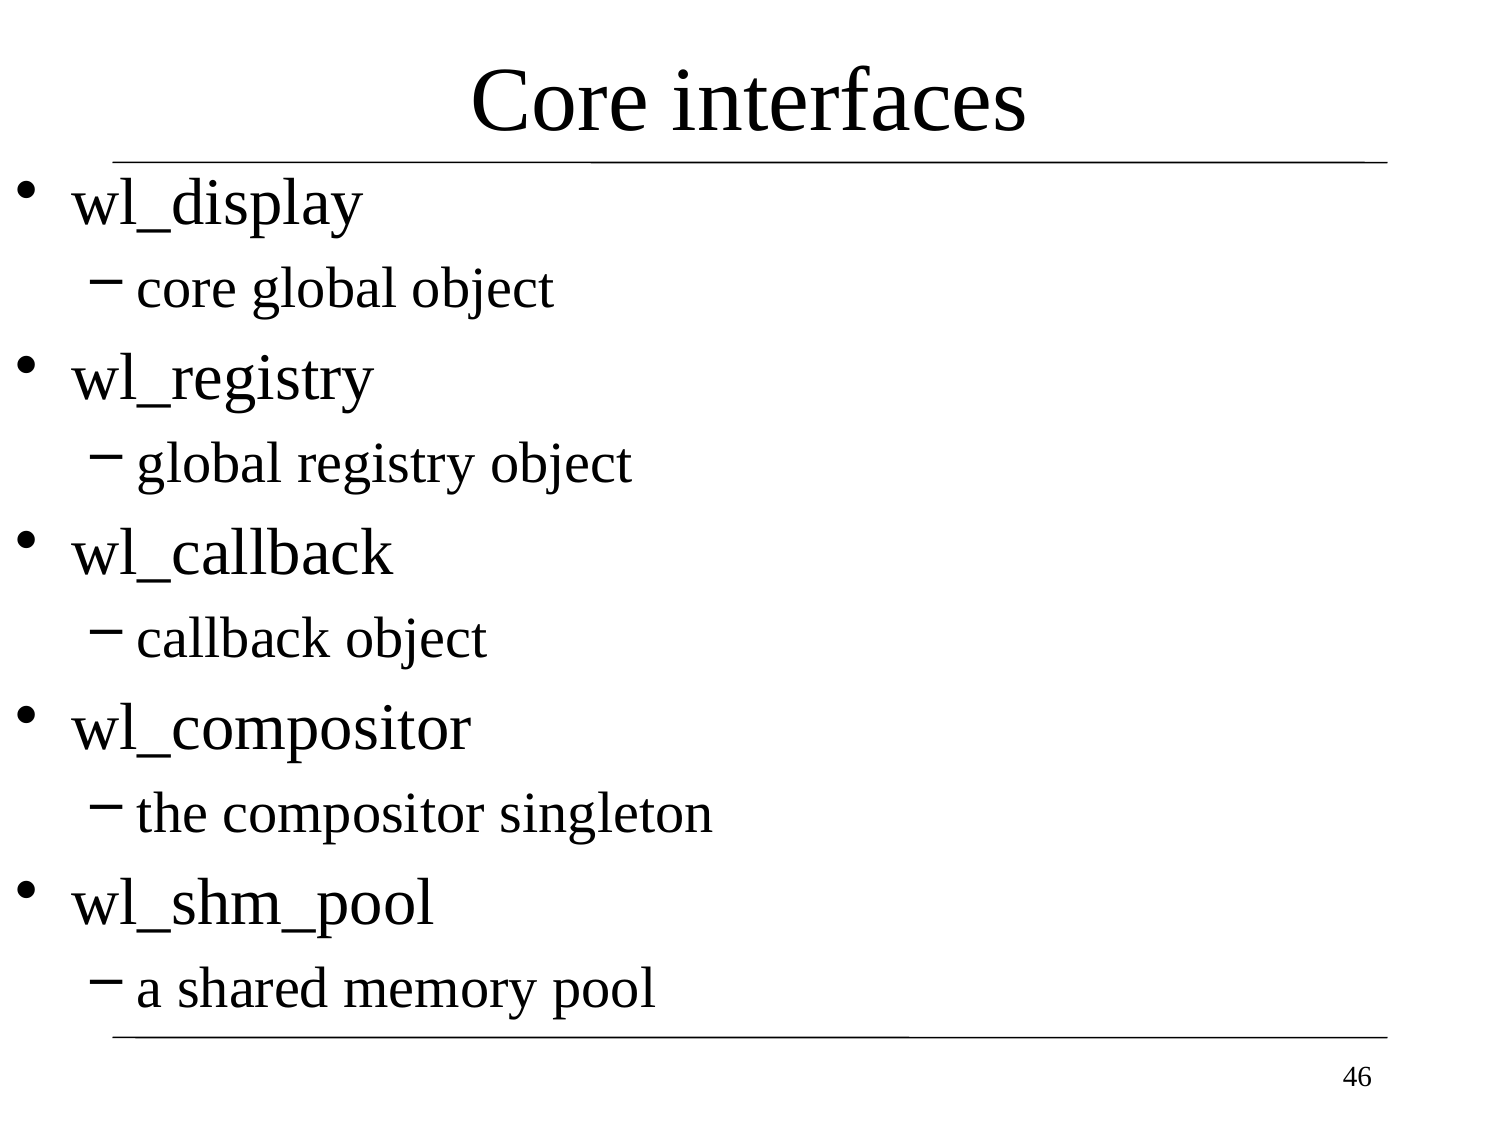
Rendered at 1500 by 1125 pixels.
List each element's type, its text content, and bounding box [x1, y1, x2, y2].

list wl_display core global object wl_registry global registry object wl_callback callback object wl_compositor the compositor singleton wl_shm_pool a shared memory pool [0, 149, 1500, 1050]
slide_number 46 [1074, 1050, 1388, 1100]
title Core interfaces [112, 37, 1388, 149]
